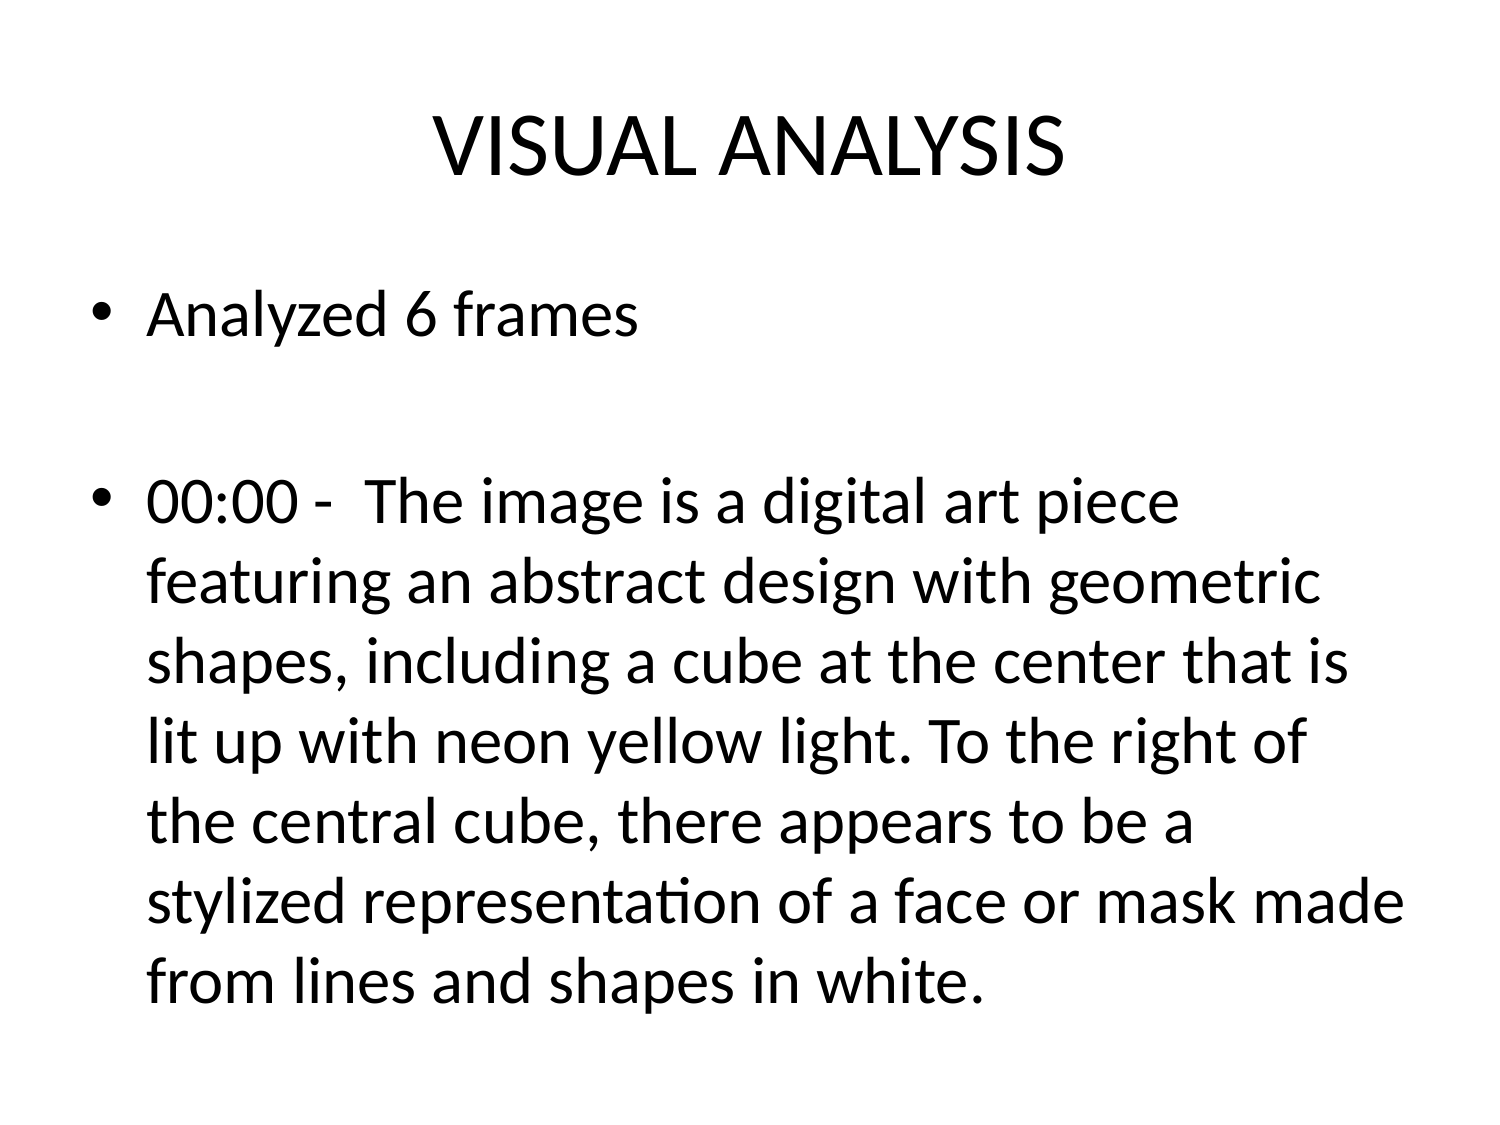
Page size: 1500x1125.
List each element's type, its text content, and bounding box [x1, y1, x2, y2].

list Analyzed 6 frames 00:00 - The image is a digital art piece featuring an abstract design with geometric shapes, including a cube at the center that is lit up with neon yellow light. To the right of the central cube, there appears to be a stylized representation of a face or mask made from lines and shapes in white. 00:30 - The image displays a colorful abstract pattern that appears to be a digital or graphic illustration with various shapes and symbols, including what looks like a monitor di [75, 262, 1425, 1005]
title VISUAL ANALYSIS [75, 45, 1425, 233]
